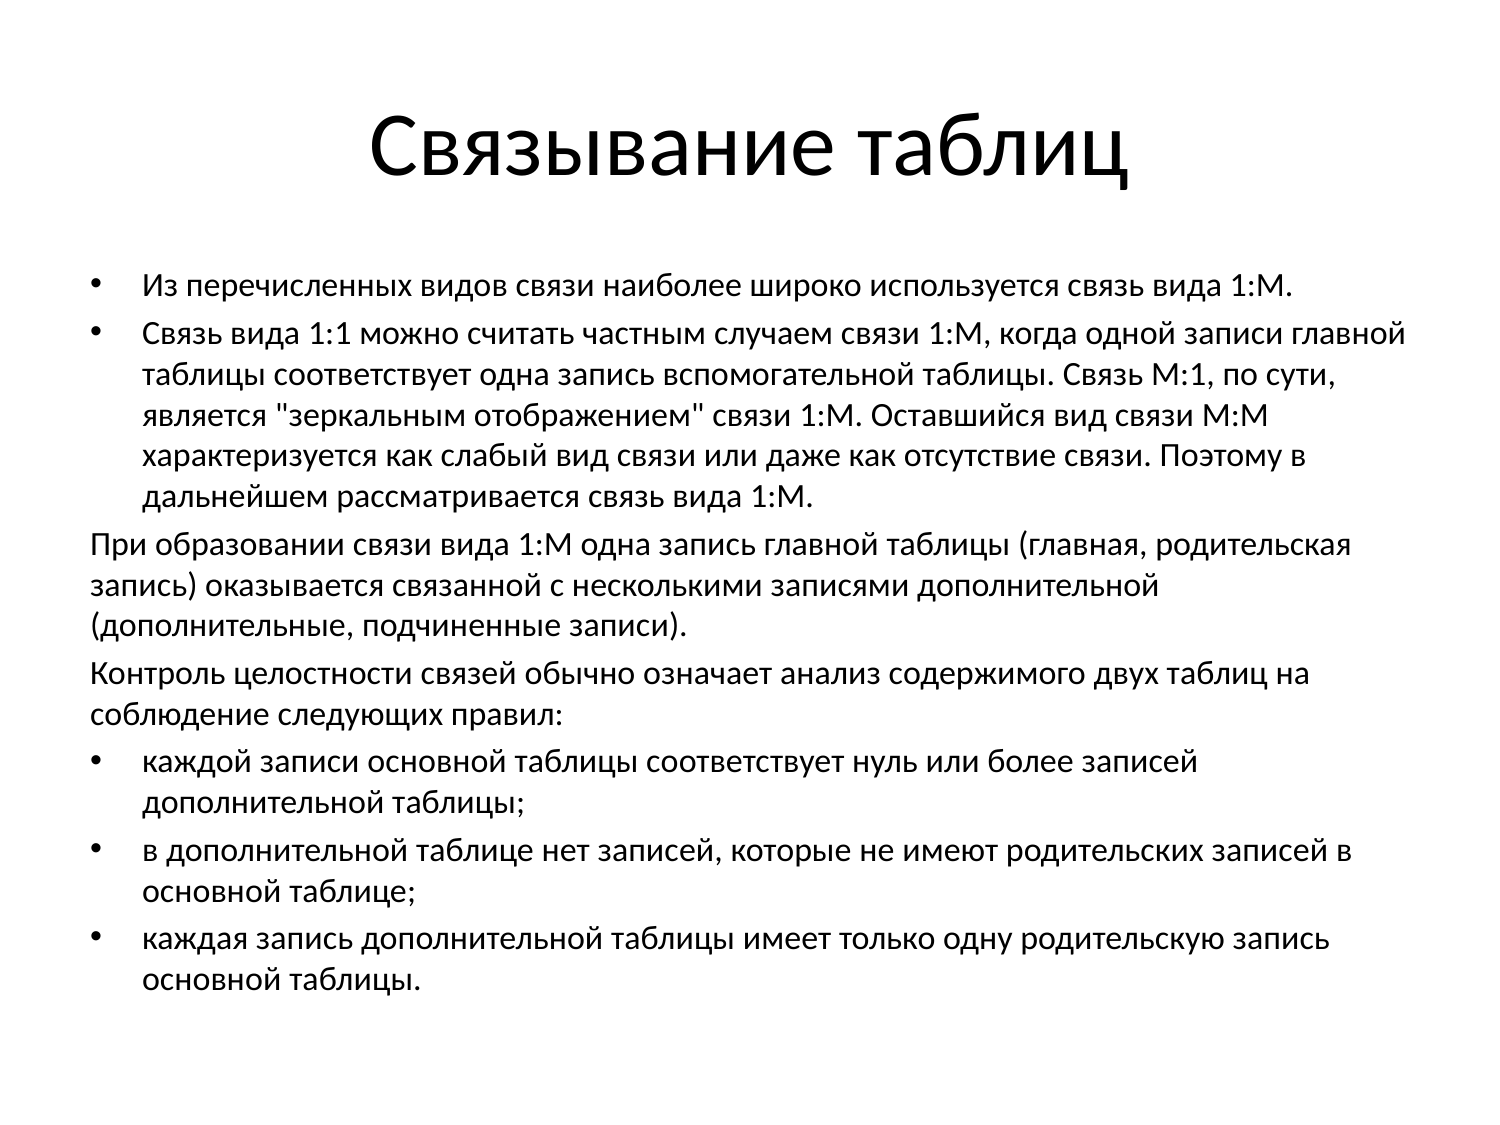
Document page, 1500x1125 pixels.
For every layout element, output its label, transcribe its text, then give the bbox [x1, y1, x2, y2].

list Из перечисленных видов связи наиболее широко используется связь вида 1:М. Связь вида 1:1 можно считать частным случаем связи 1:М, когда одной записи главной таблицы соответствует одна запись вспомогательной таблицы. Связь М:1, по сути, является "зеркальным отображением" связи 1:М. Оставшийся вид связи М:М характеризуется как слабый вид связи или даже как отсутствие связи. Поэтому в дальнейшем рассматривается связь вида 1:М. При образовании связи вида 1:М одна запись главной таблицы (главная, родительская запись) оказывается связанной с несколькими записями дополнительной (дополнительные, подчиненные записи). Контроль целостности связей обычно означает анализ содержимого двух таблиц на соблюдение следующих правил: каждой записи основной таблицы соответствует нуль или более записей дополнительной таблицы; в дополнительной таблице нет записей, которые не имеют родительских записей в основной таблице; каждая запись дополнительной таблицы имеет только одну родительскую запись основной таблицы. [75, 255, 1425, 1005]
title Связывание таблиц [75, 45, 1425, 233]
